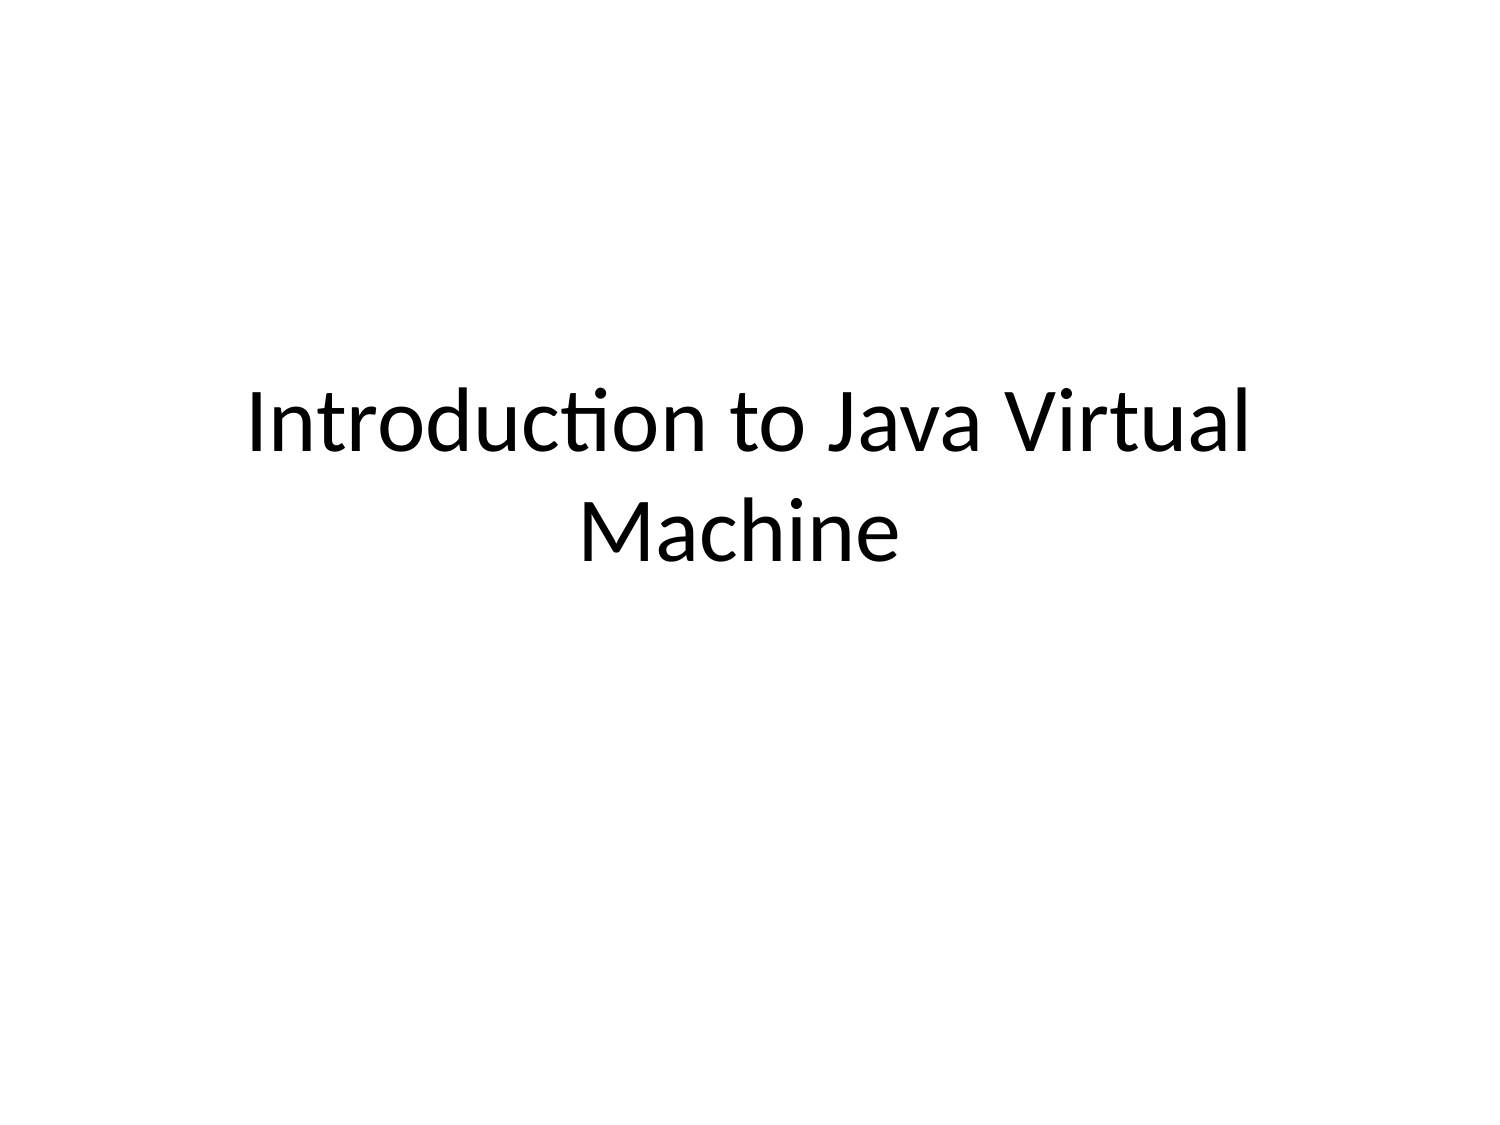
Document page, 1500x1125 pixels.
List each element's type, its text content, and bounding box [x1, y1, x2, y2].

title Introduction to Java Virtual Machine [112, 349, 1388, 591]
